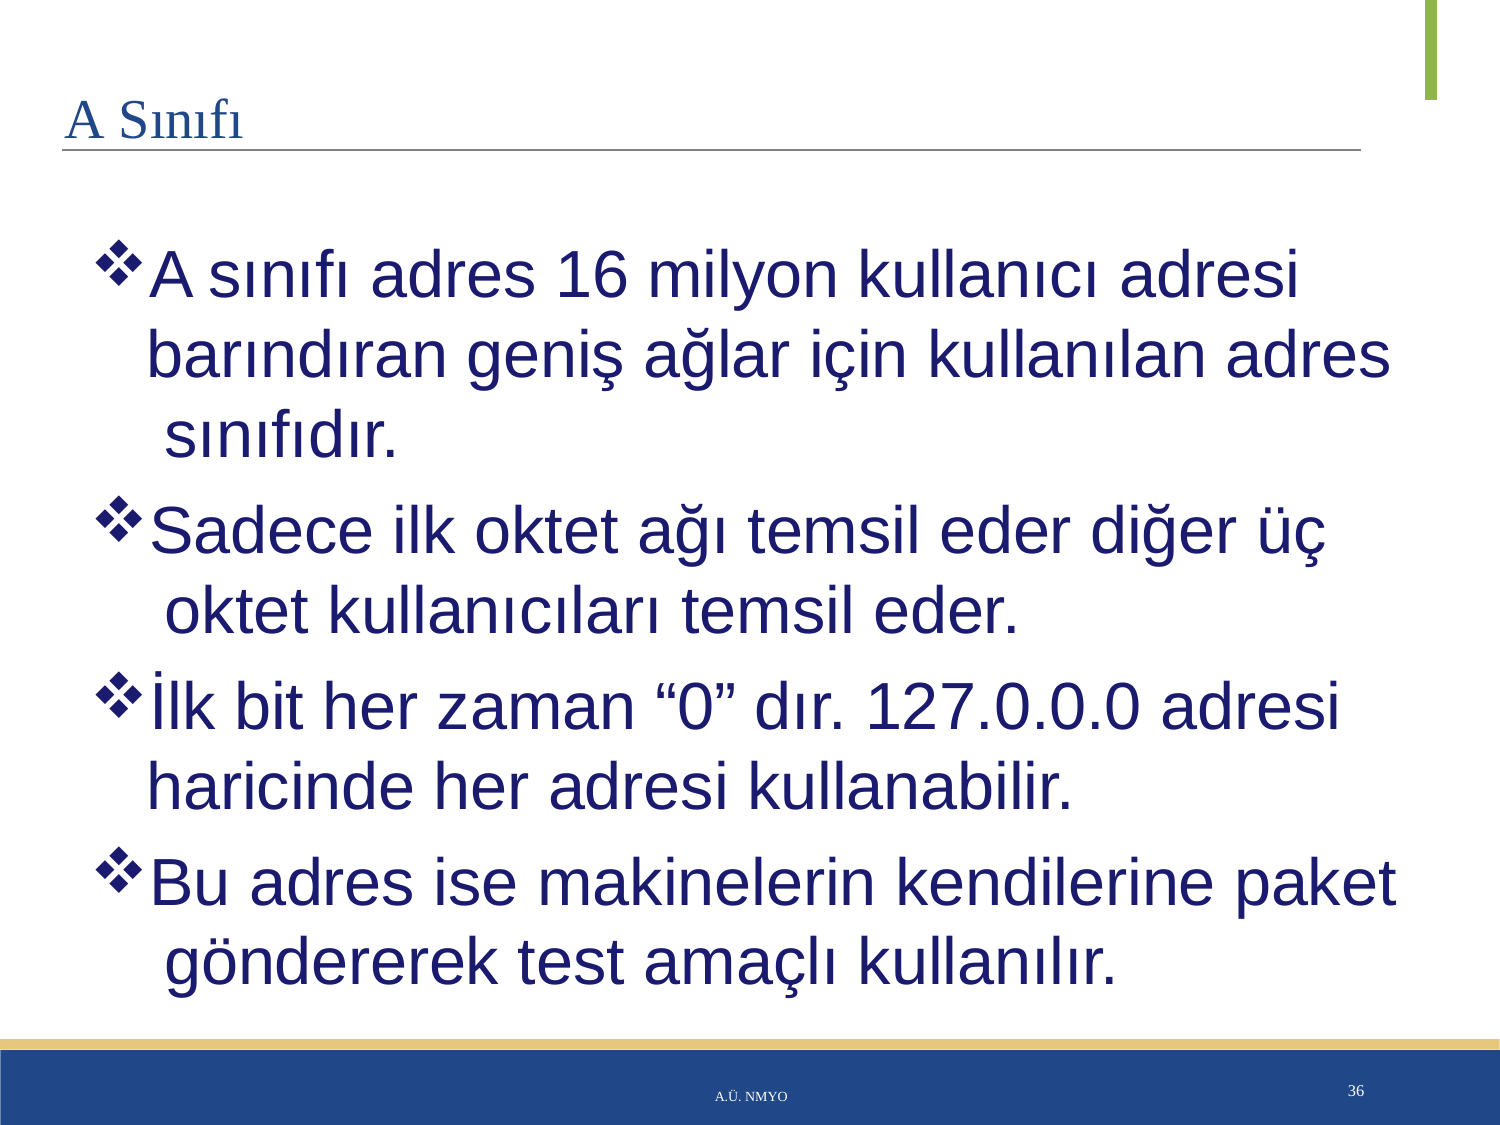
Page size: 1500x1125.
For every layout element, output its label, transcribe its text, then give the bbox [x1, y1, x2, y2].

text_box A sınıfı adres 16 milyon kullanıcı adresi barındıran geniş ağlar için kullanılan adres sınıfıdır. Sadece ilk oktet ağı temsil eder diğer üç oktet kullanıcıları temsil eder. İlk bit her zaman “0” dır. 127.0.0.0 adresi haricinde her adresi kullanabilir. Bu adres ise makinelerin kendilerine paket göndererek test amaçlı kullanılır. [87, 228, 1403, 999]
slide_number 36 [1218, 1059, 1380, 1120]
title A Sınıfı [62, 0, 1438, 150]
footer A.Ü. NMYO [453, 999, 1047, 1125]
